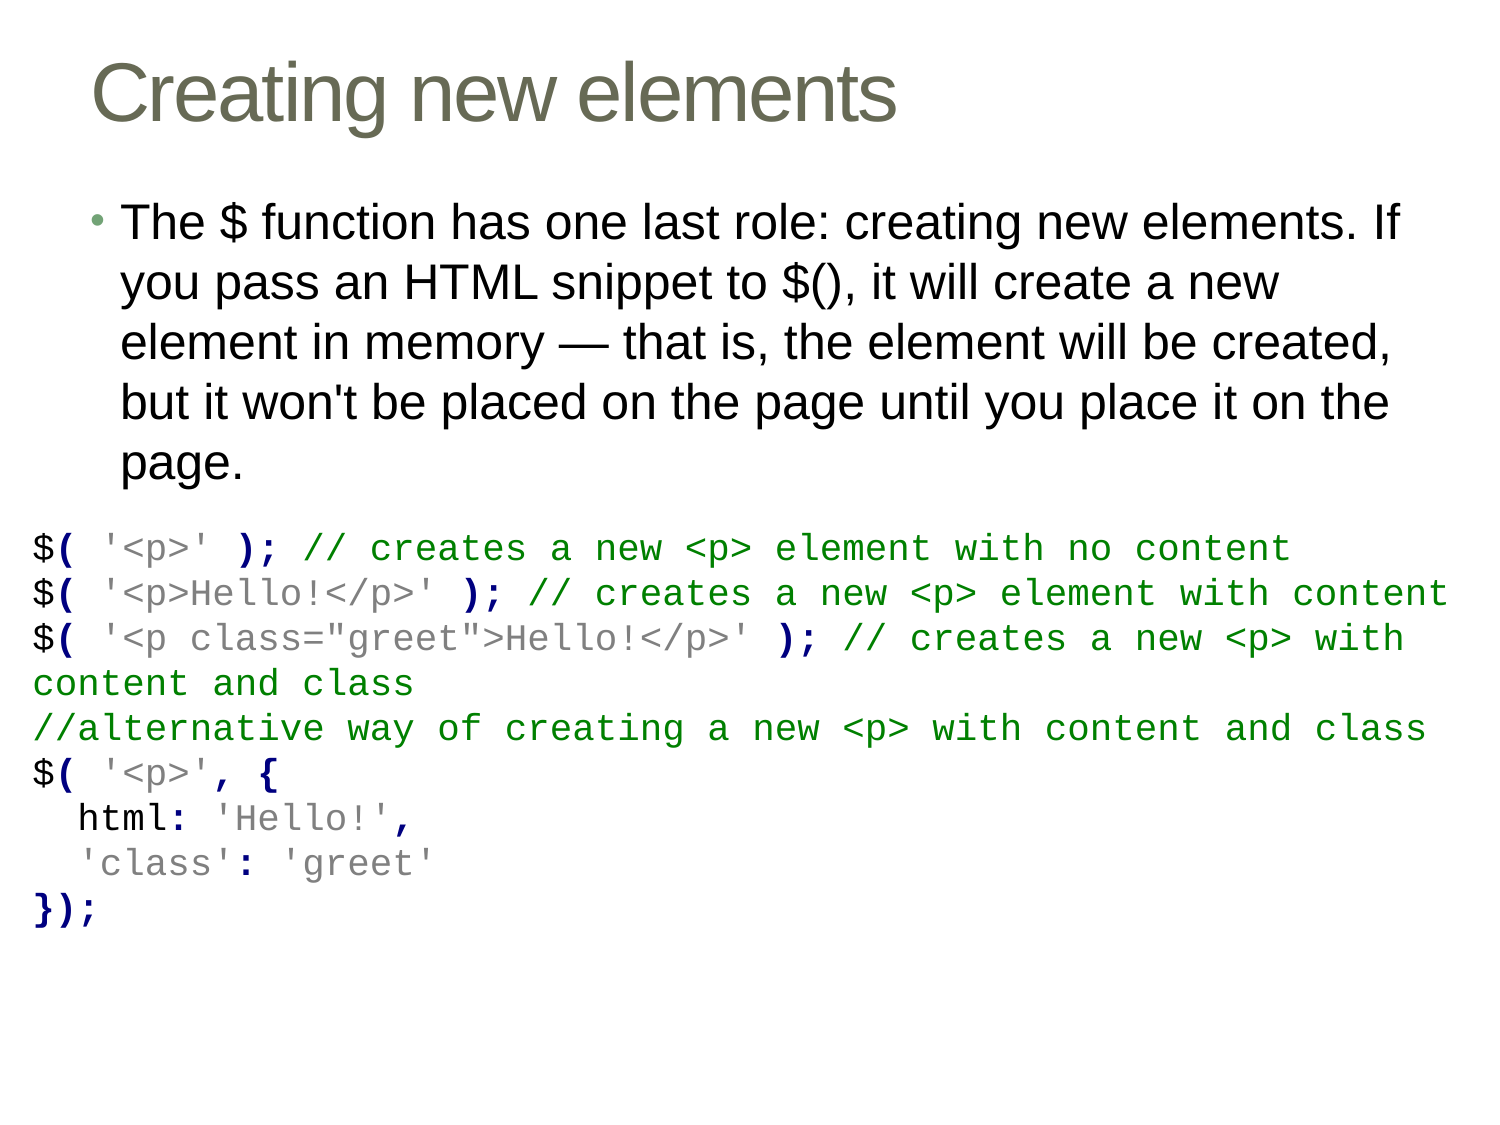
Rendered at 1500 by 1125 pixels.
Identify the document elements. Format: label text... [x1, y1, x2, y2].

text_box $( '<p>' ); // creates a new <p> element with no content $( '<p>Hello!</p>' ); // creates a new <p> element with content $( '<p class="greet">Hello!</p>' ); // creates a new <p> with content and class //alternative way of creating a new <p> with content and class $( '<p>', { html: 'Hello!', 'class': 'greet' }); [17, 515, 1483, 935]
list The $ function has one last role: creating new elements. If you pass an HTML snippet to $(), it will create a new element in memory — that is, the element will be created, but it won't be placed on the page until you place it on the page. [75, 182, 1425, 515]
title Creating new elements [75, 7, 1425, 170]
